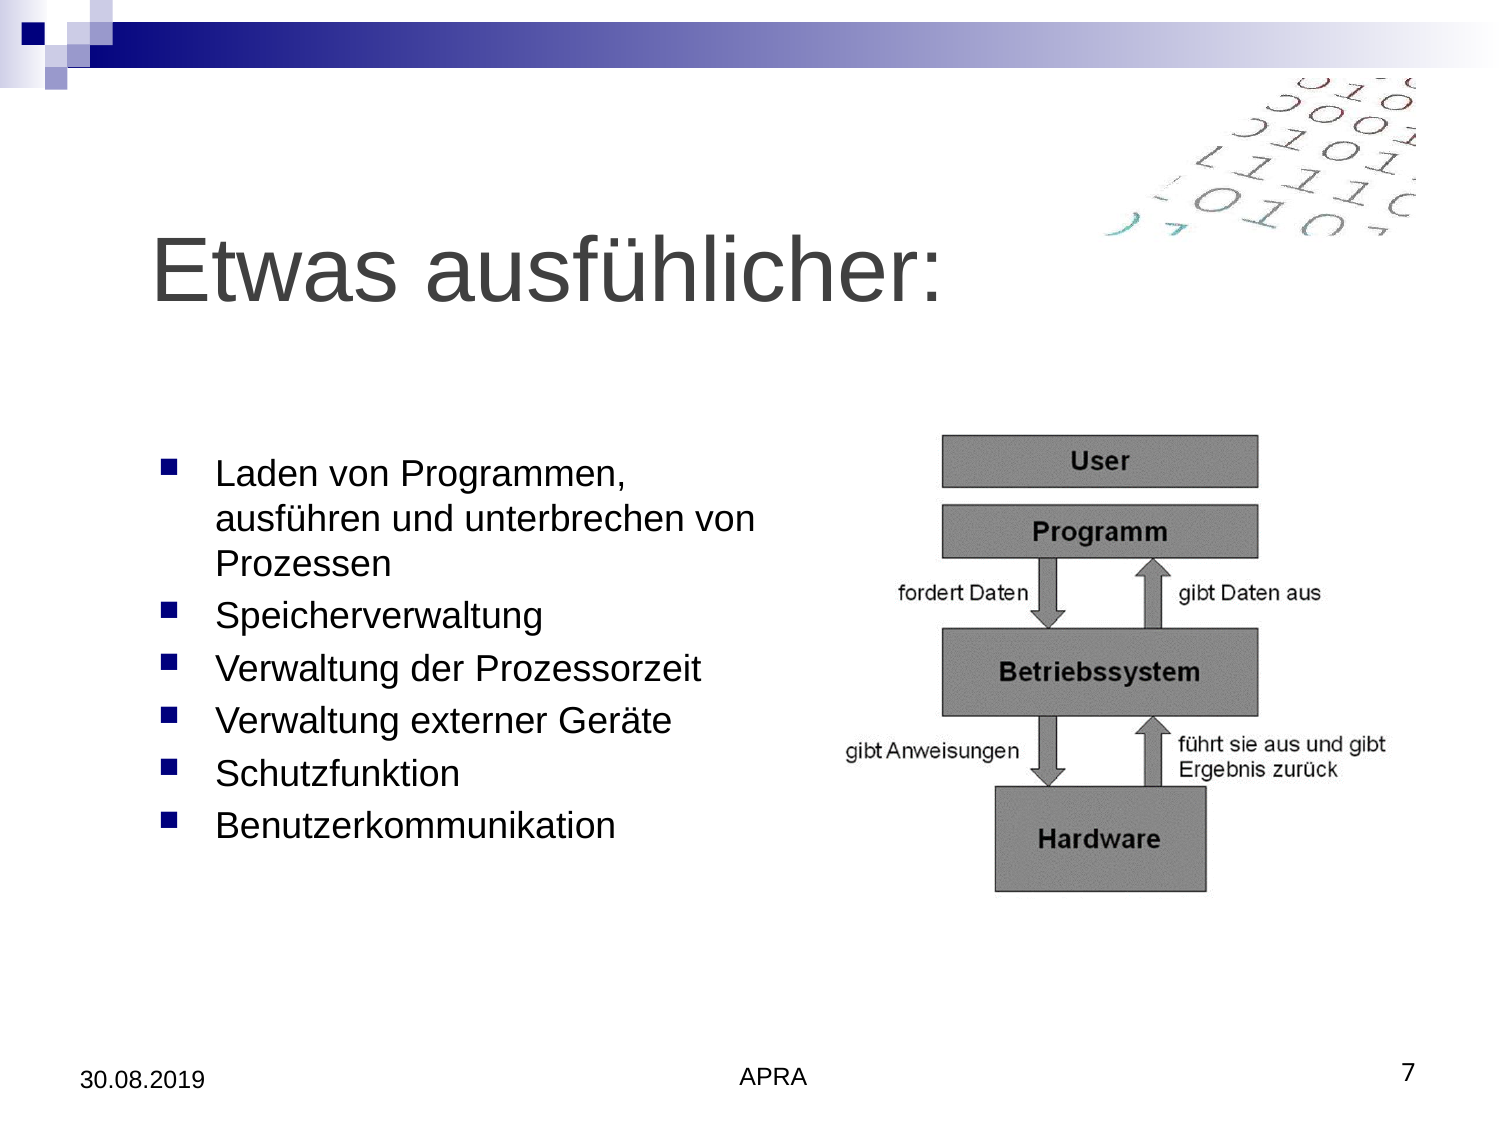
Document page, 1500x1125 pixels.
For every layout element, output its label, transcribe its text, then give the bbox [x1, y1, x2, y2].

list Laden von Programmen, ausführen und unterbrechen von Prozessen Speicherverwaltung Verwaltung der Prozessorzeit Verwaltung externer Geräte Schutzfunktion Benutzerkommunikation [143, 440, 798, 937]
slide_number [64, 1022, 290, 1102]
slide_number 7 [1257, 1022, 1431, 1099]
footer APRA [289, 1022, 1257, 1099]
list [796, 408, 1393, 905]
picture [1080, 78, 1471, 301]
title Etwas ausfühlicher: [134, 175, 1373, 355]
